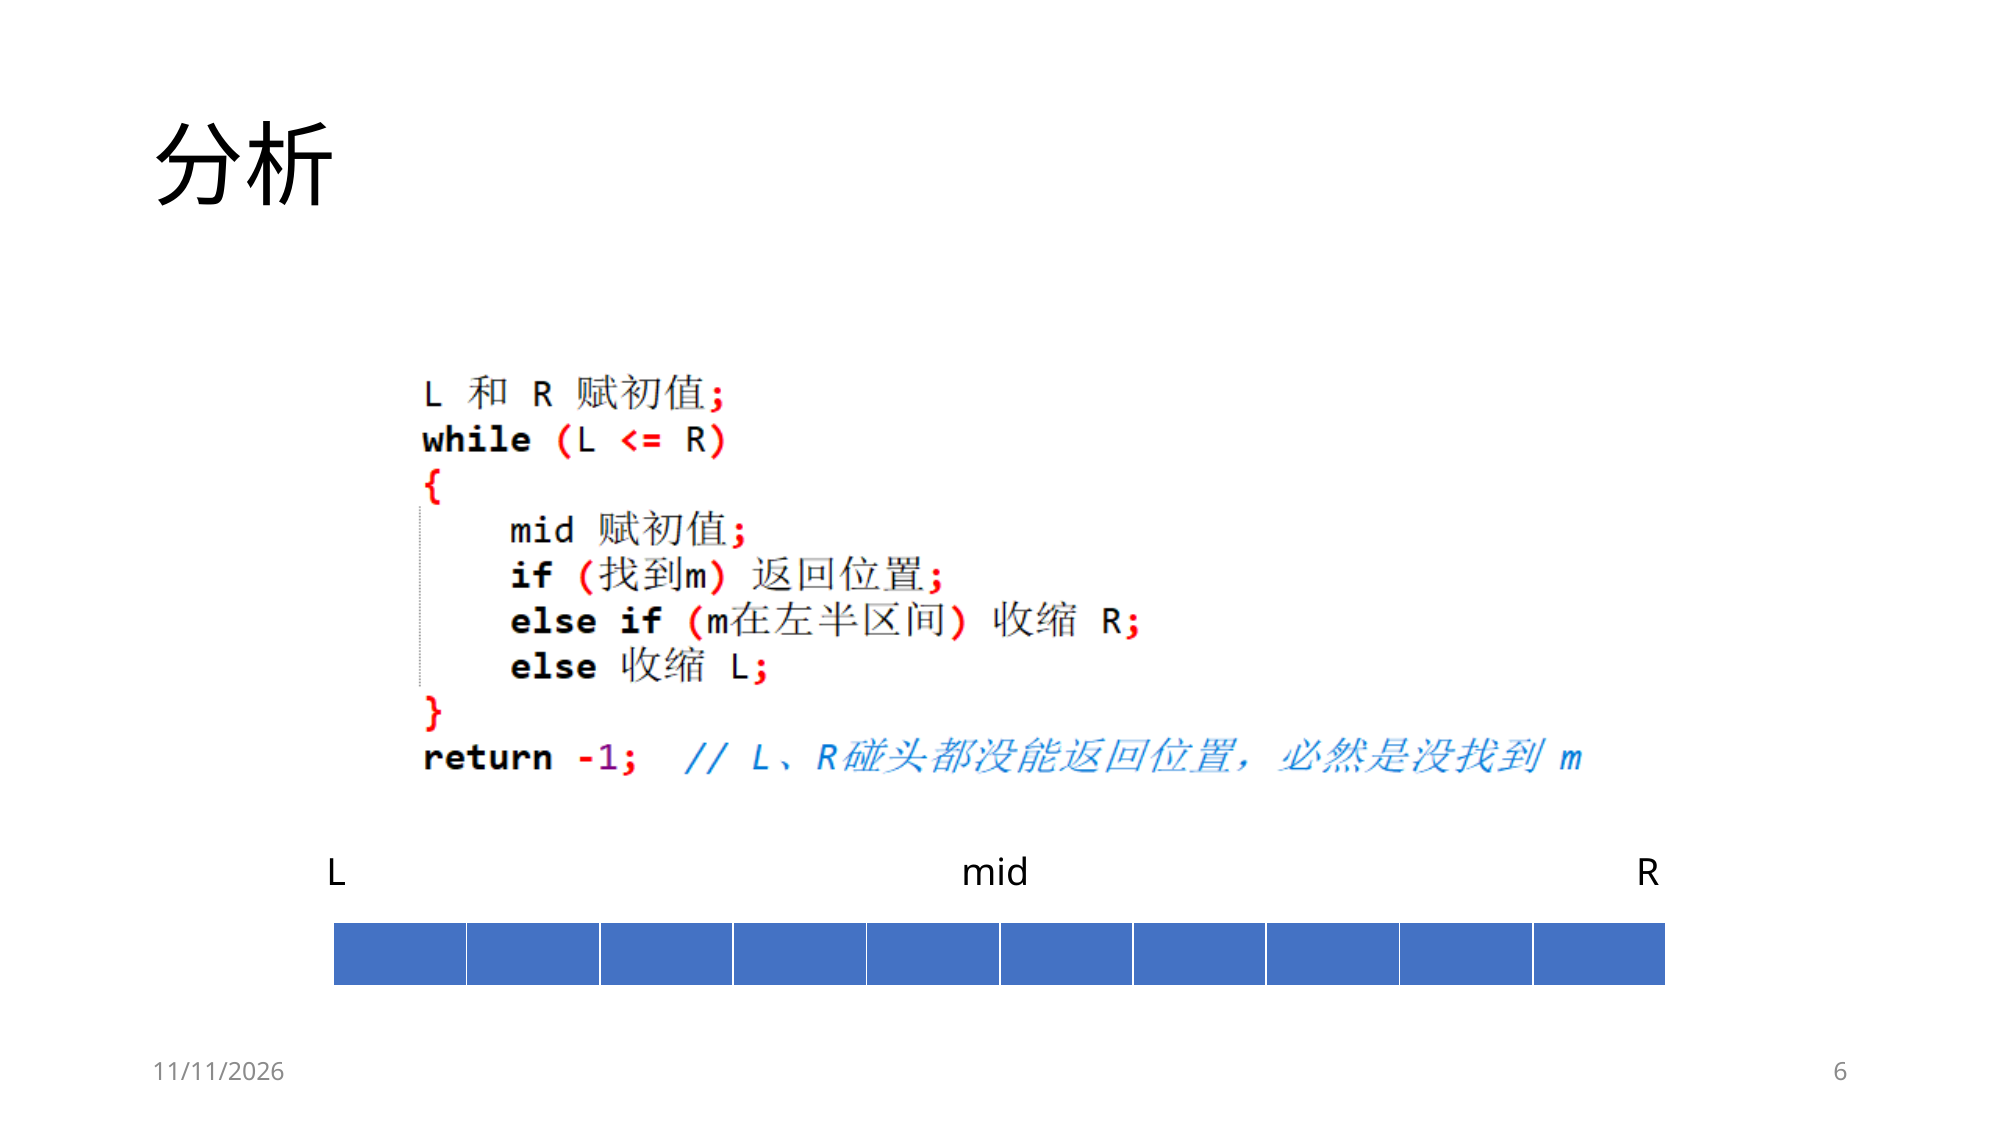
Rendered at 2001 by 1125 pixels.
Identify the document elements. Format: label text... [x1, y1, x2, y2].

table_header [1267, 923, 1399, 985]
text_box R [1621, 840, 1674, 901]
table_header [334, 923, 466, 985]
table_header [1534, 923, 1665, 985]
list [410, 372, 1590, 779]
table_header [601, 923, 732, 985]
table_header [1134, 923, 1265, 985]
text_box L [311, 840, 361, 901]
slide_number 6 [1412, 1042, 1863, 1103]
title 分析 [137, 59, 1863, 278]
table_header [467, 923, 599, 985]
table_header [1001, 923, 1132, 985]
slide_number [137, 1042, 588, 1103]
table_header [867, 923, 999, 985]
table_header [1400, 923, 1532, 985]
text_box mid [946, 840, 1044, 901]
table_header [734, 923, 866, 985]
